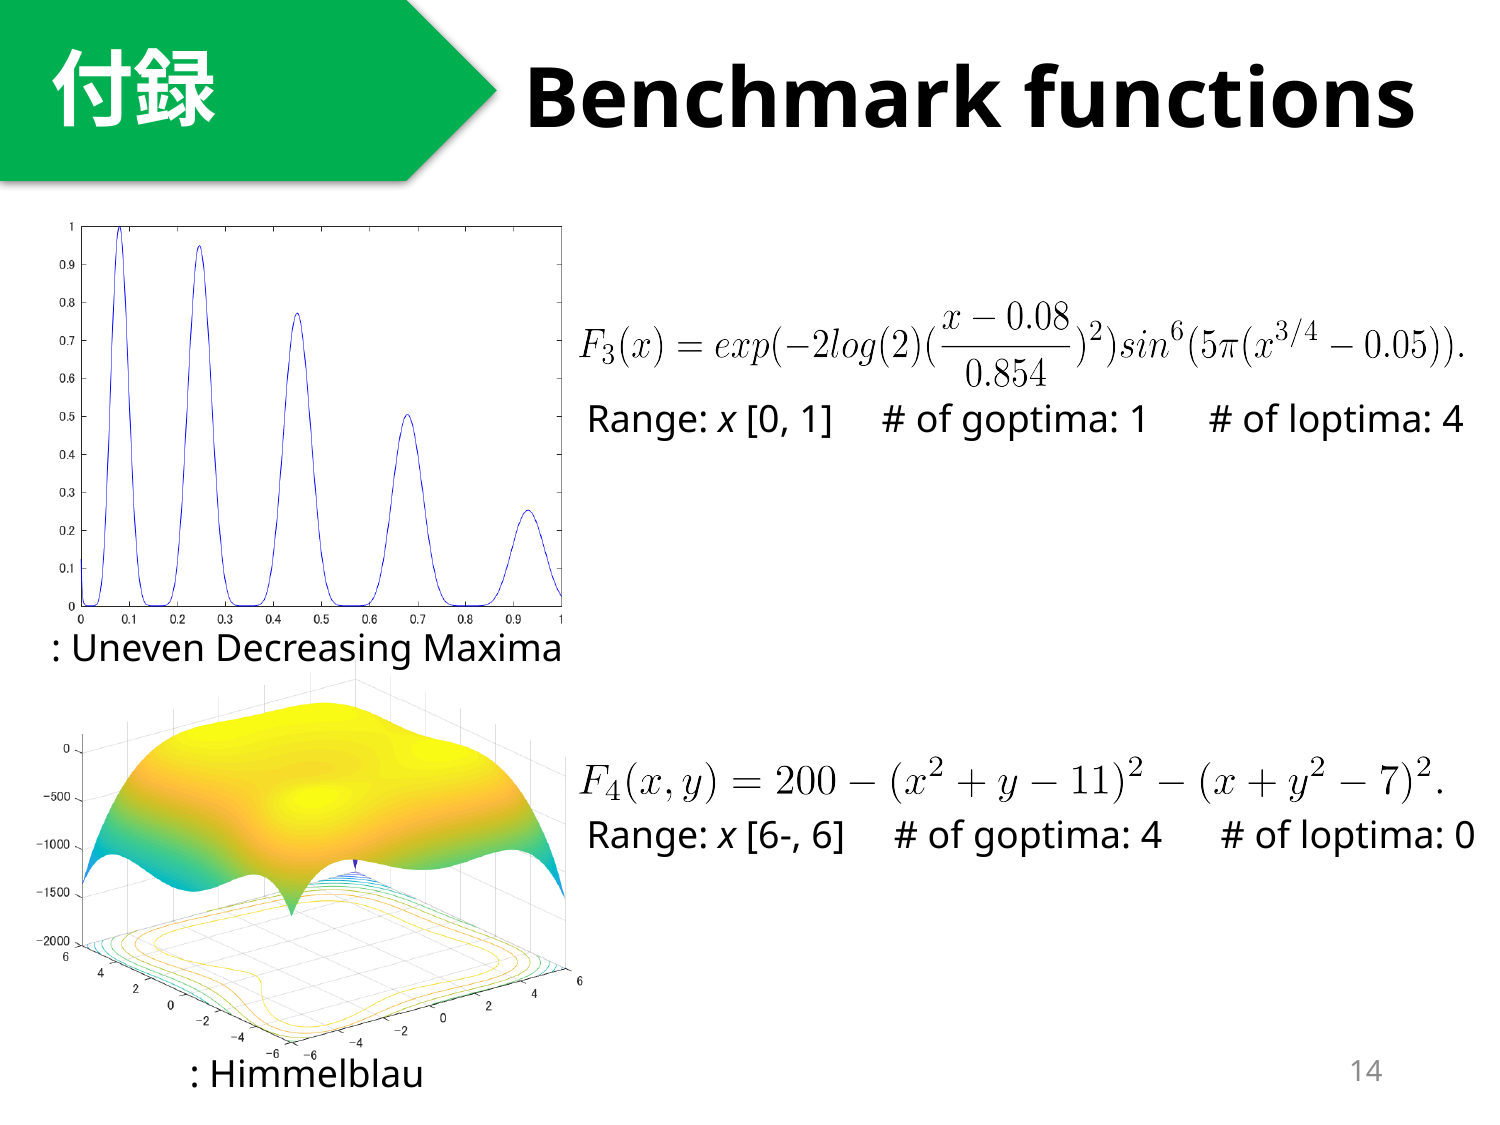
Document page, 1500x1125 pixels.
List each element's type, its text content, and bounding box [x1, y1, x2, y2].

slide_number 14 [1060, 1042, 1398, 1103]
text_box 付録 [35, 1, 1010, 183]
title Benchmark functions [508, 10, 1500, 192]
picture [0, 191, 1463, 1093]
